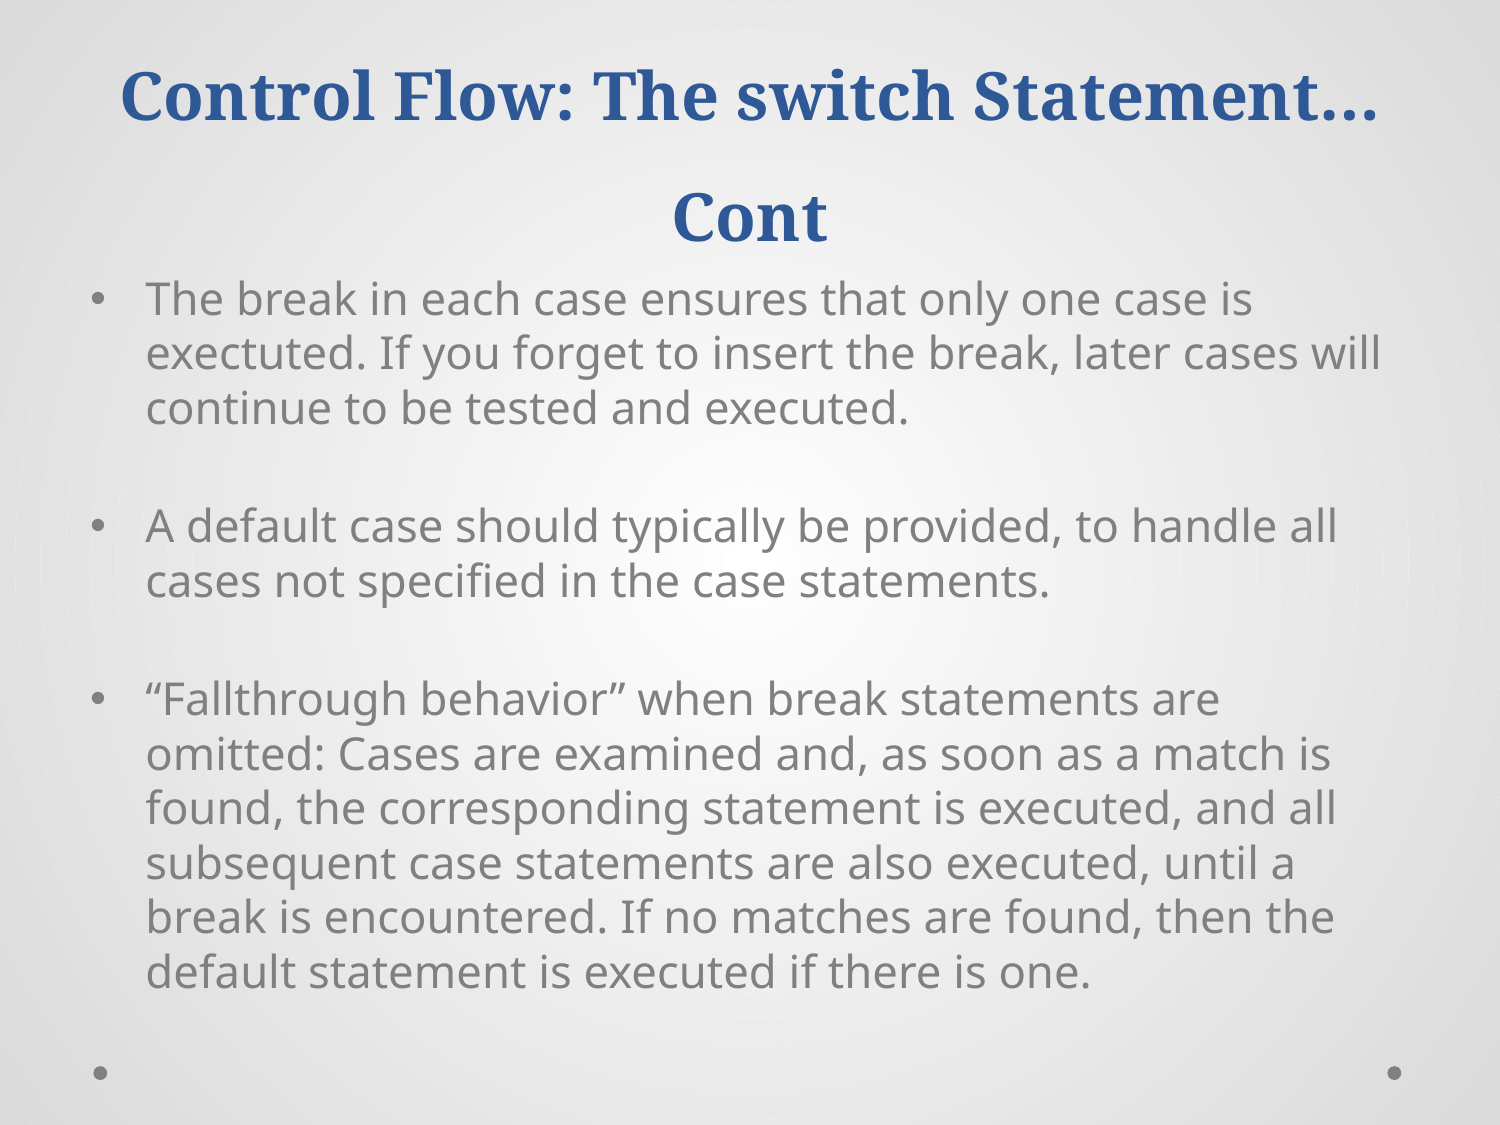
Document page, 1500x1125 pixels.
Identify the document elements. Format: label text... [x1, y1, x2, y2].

list The break in each case ensures that only one case is exectuted. If you forget to insert the break, later cases will continue to be tested and executed. A default case should typically be provided, to handle all cases not specified in the case statements. “Fallthrough behavior” when break statements are omitted: Cases are examined and, as soon as a match is found, the corresponding statement is executed, and all subsequent case statements are also executed, until a break is encountered. If no matches are found, then the default statement is executed if there is one. [75, 262, 1425, 1005]
title Control Flow: The switch Statement…Cont [75, 0, 1425, 262]
